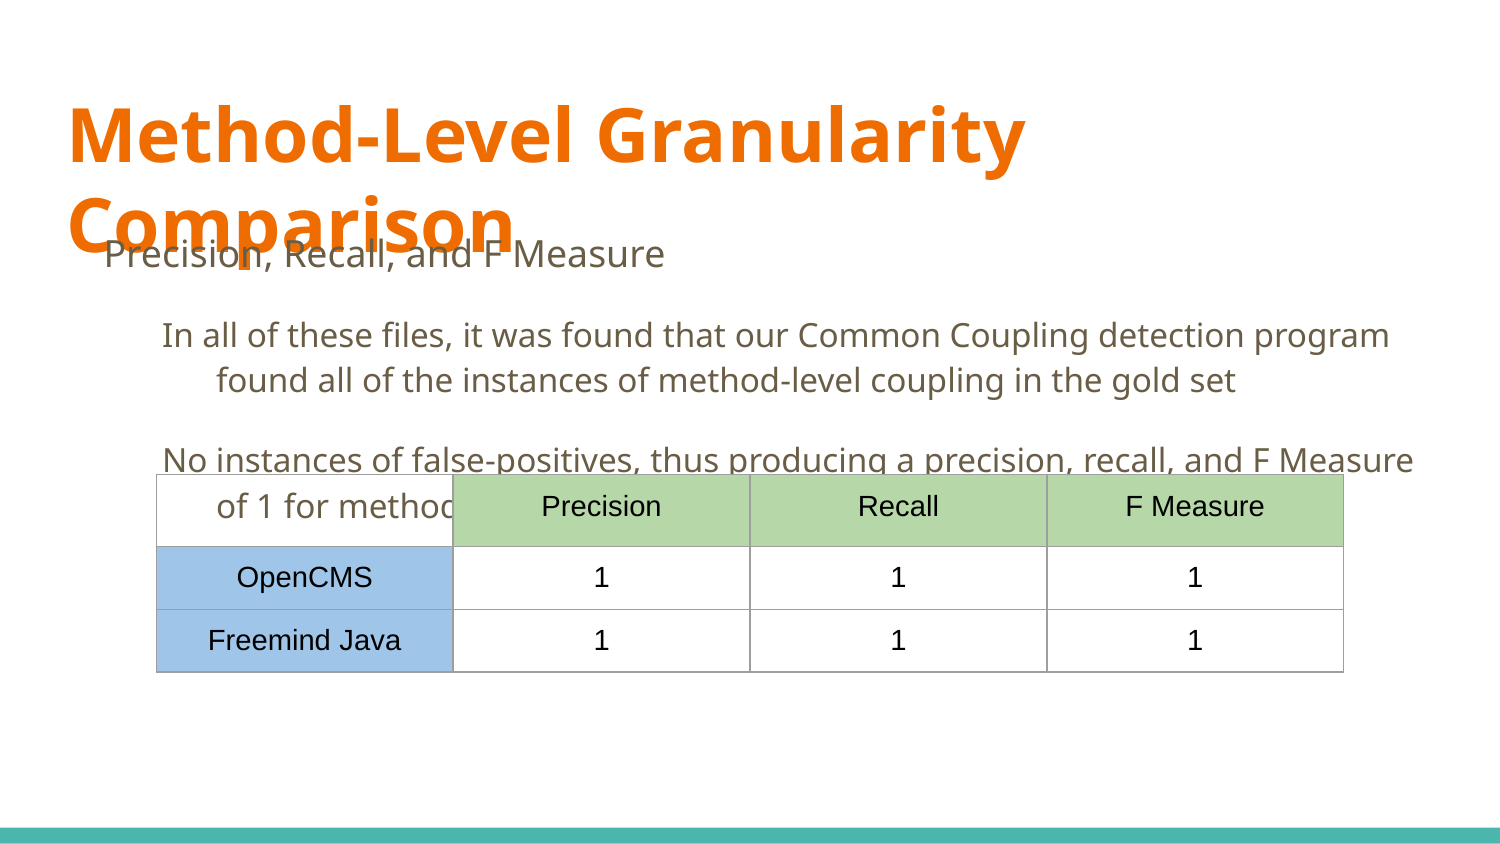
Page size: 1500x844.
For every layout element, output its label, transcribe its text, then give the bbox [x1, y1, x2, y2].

table_cell 1 [1048, 547, 1343, 609]
table_header Precision [454, 475, 749, 546]
table_header [157, 475, 452, 546]
table_header Recall [751, 475, 1046, 546]
table_cell 1 [1048, 610, 1343, 671]
title Method-Level Granularity Comparison [51, 72, 1449, 189]
table_header F Measure [1048, 475, 1343, 546]
table_cell 1 [454, 547, 749, 609]
table_cell 1 [454, 610, 749, 671]
table_cell Freemind Java [157, 610, 452, 671]
list Precision, Recall, and F Measure In all of these files, it was found that our Common Coupling detection program found all of the instances of method-level coupling in the gold set No instances of false-positives, thus producing a precision, recall, and F Measure of 1 for method-level granularity [51, 207, 1449, 750]
table_cell 1 [751, 547, 1046, 609]
table_cell OpenCMS [157, 547, 452, 609]
table_cell 1 [751, 610, 1046, 671]
